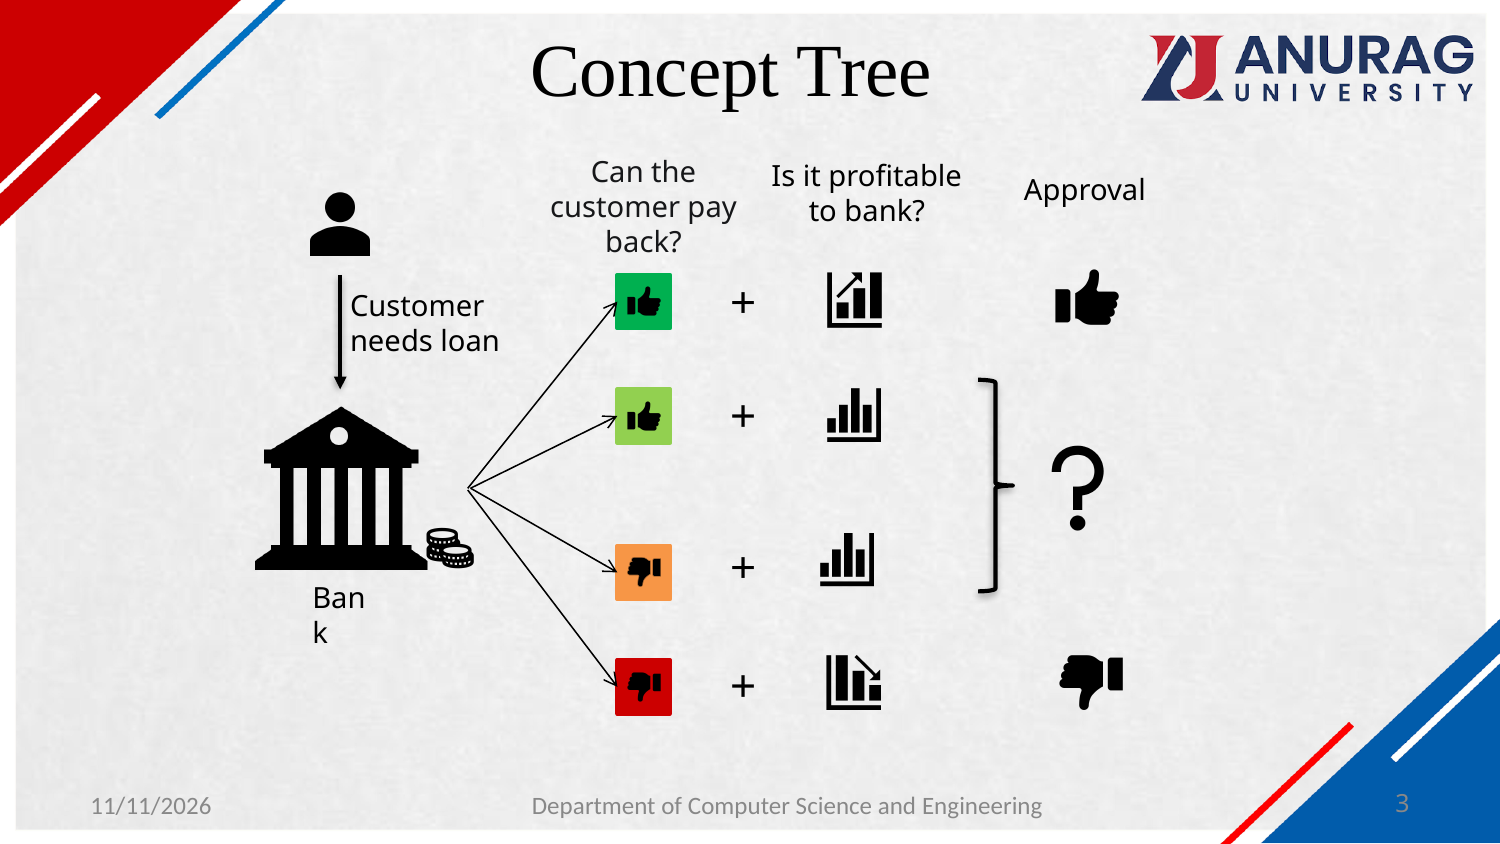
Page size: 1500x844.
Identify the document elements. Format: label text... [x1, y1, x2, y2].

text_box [231, 146, 1183, 721]
picture [0, 0, 1500, 844]
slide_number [75, 782, 425, 827]
footer Department of Computer Science and Engineering [512, 782, 1063, 827]
slide_number 3 [1074, 782, 1425, 827]
title Concept Tree [229, 14, 1233, 118]
